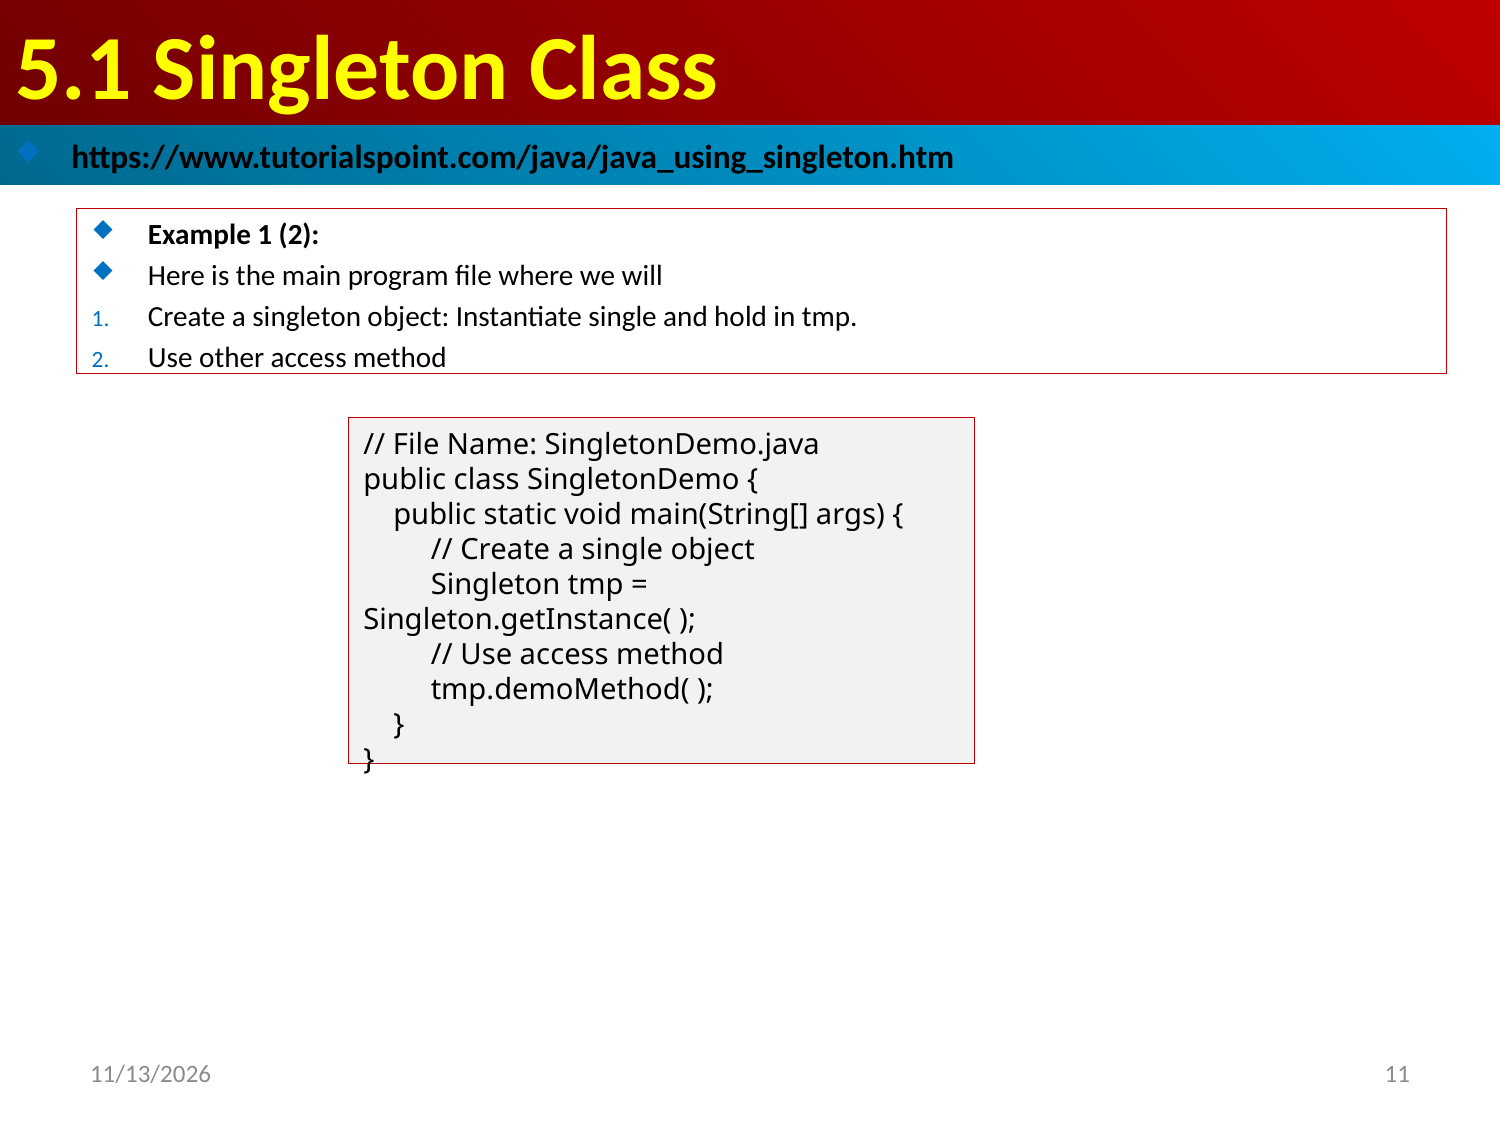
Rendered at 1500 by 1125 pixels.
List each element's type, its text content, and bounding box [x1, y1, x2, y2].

text_box https://www.tutorialspoint.com/java/java_using_singleton.htm [0, 125, 1500, 185]
title 5.1 Singleton Class [0, 0, 1500, 125]
subtitle Example 1 (2): Here is the main program file where we will Create a singleton object: Instantiate single and hold in tmp. Use other access method [76, 208, 1447, 374]
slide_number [75, 1042, 425, 1103]
text_box // File Name: SingletonDemo.java public class SingletonDemo { public static void main(String[] args) { // Create a single object Singleton tmp = Singleton.getInstance( ); // Use access method tmp.demoMethod( ); } } [348, 417, 975, 764]
slide_number 11 [1074, 1042, 1425, 1103]
